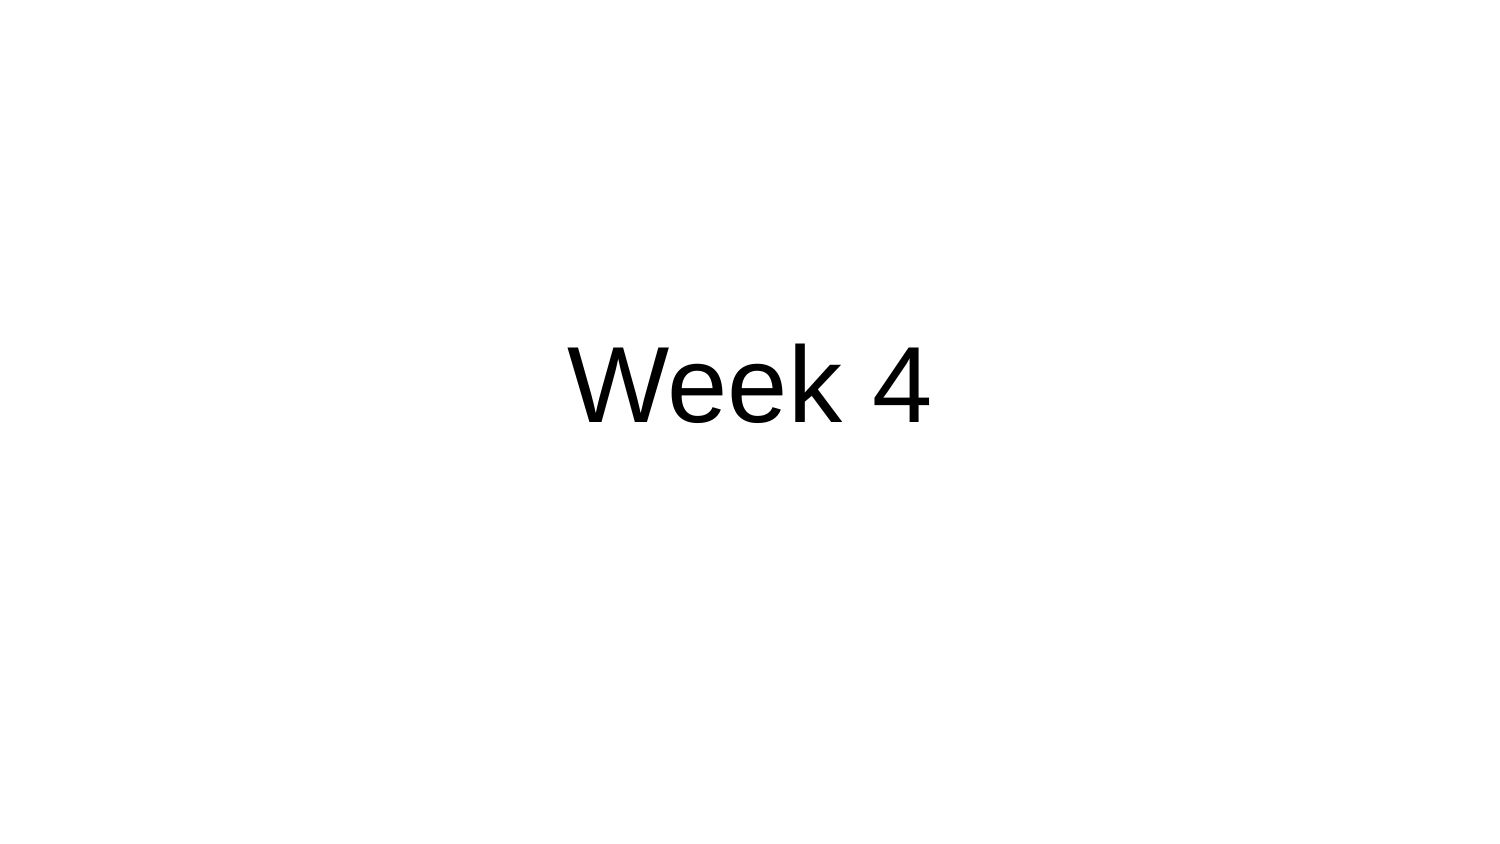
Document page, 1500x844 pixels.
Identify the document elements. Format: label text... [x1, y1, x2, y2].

title Week 4 [51, 122, 1449, 459]
